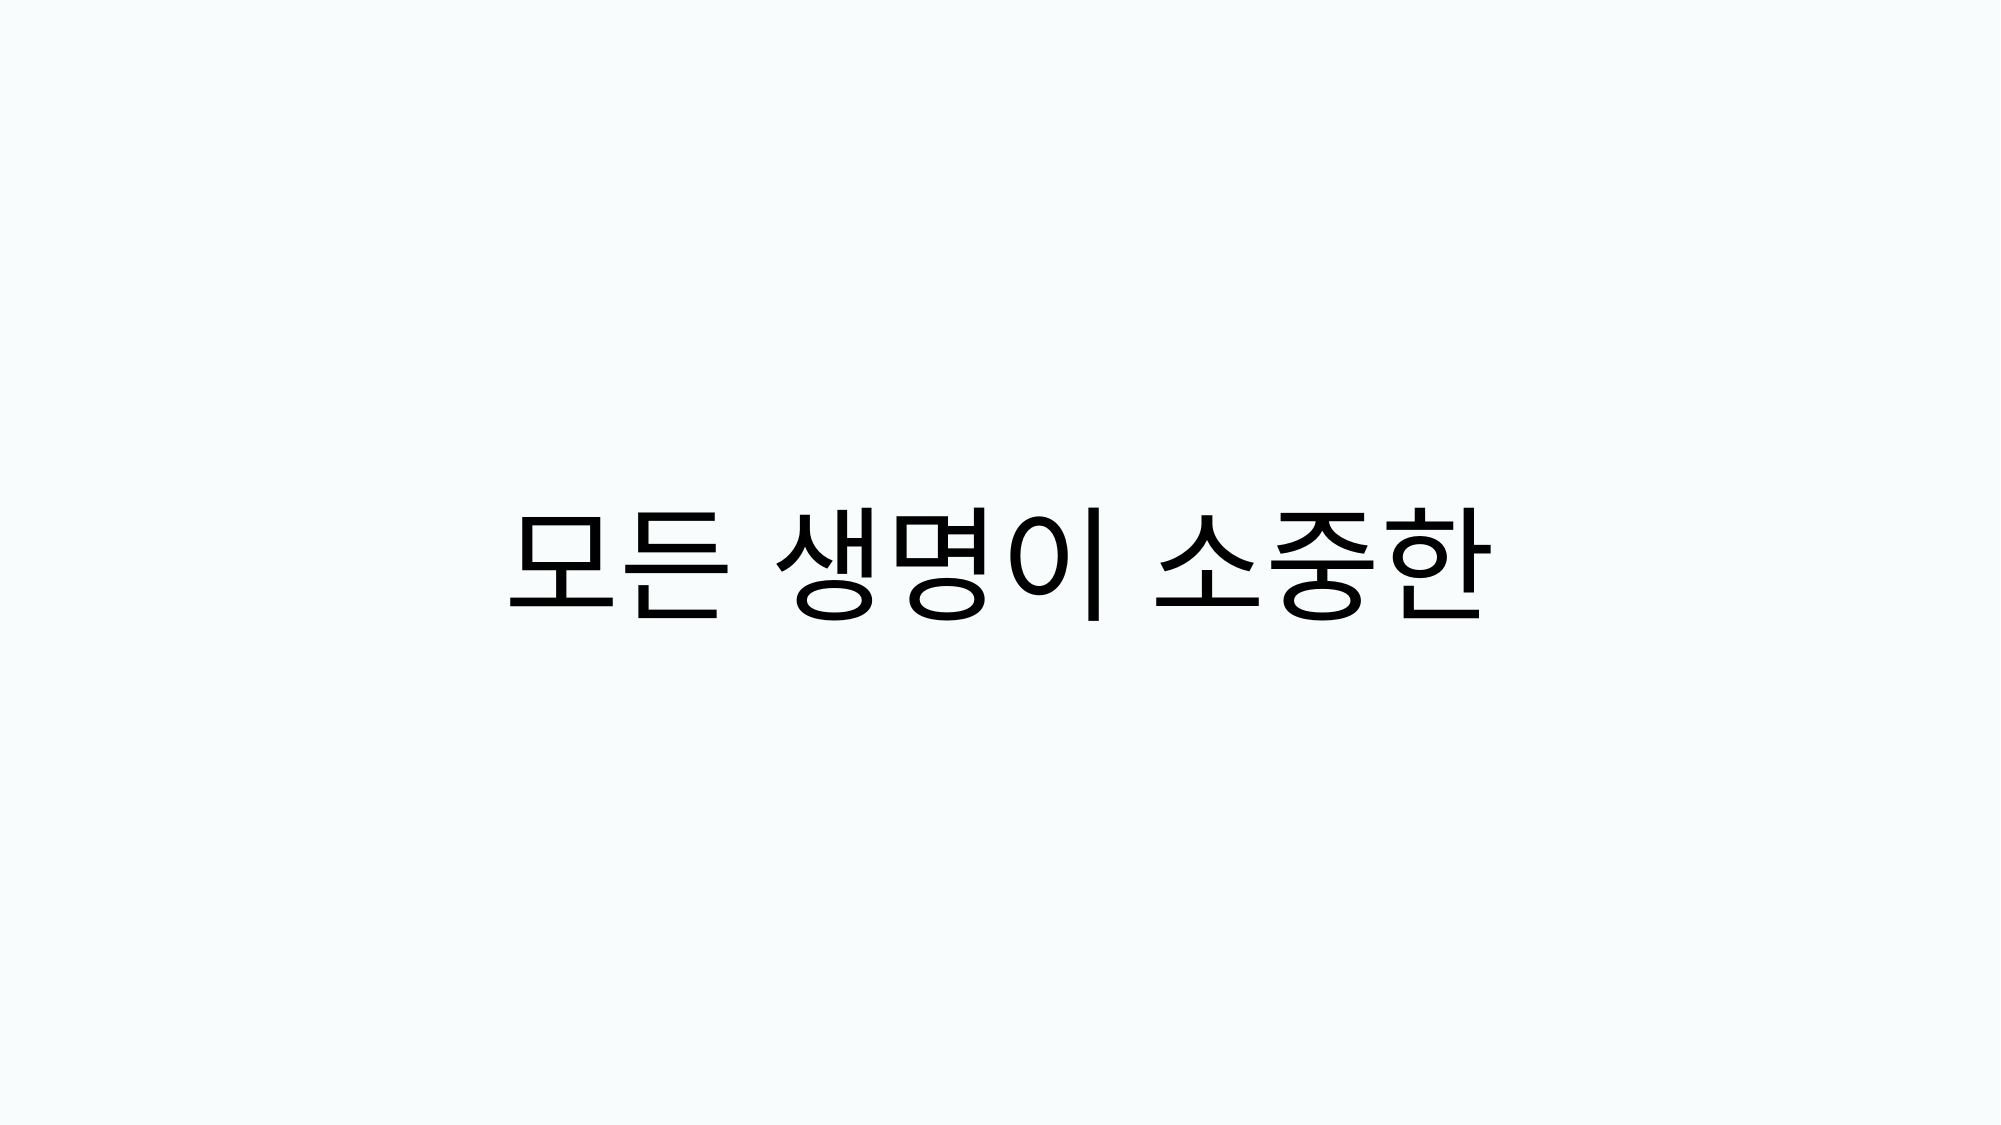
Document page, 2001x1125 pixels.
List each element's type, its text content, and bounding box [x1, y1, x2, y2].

text_box 모든 생명이 소중한 [490, 479, 1510, 644]
